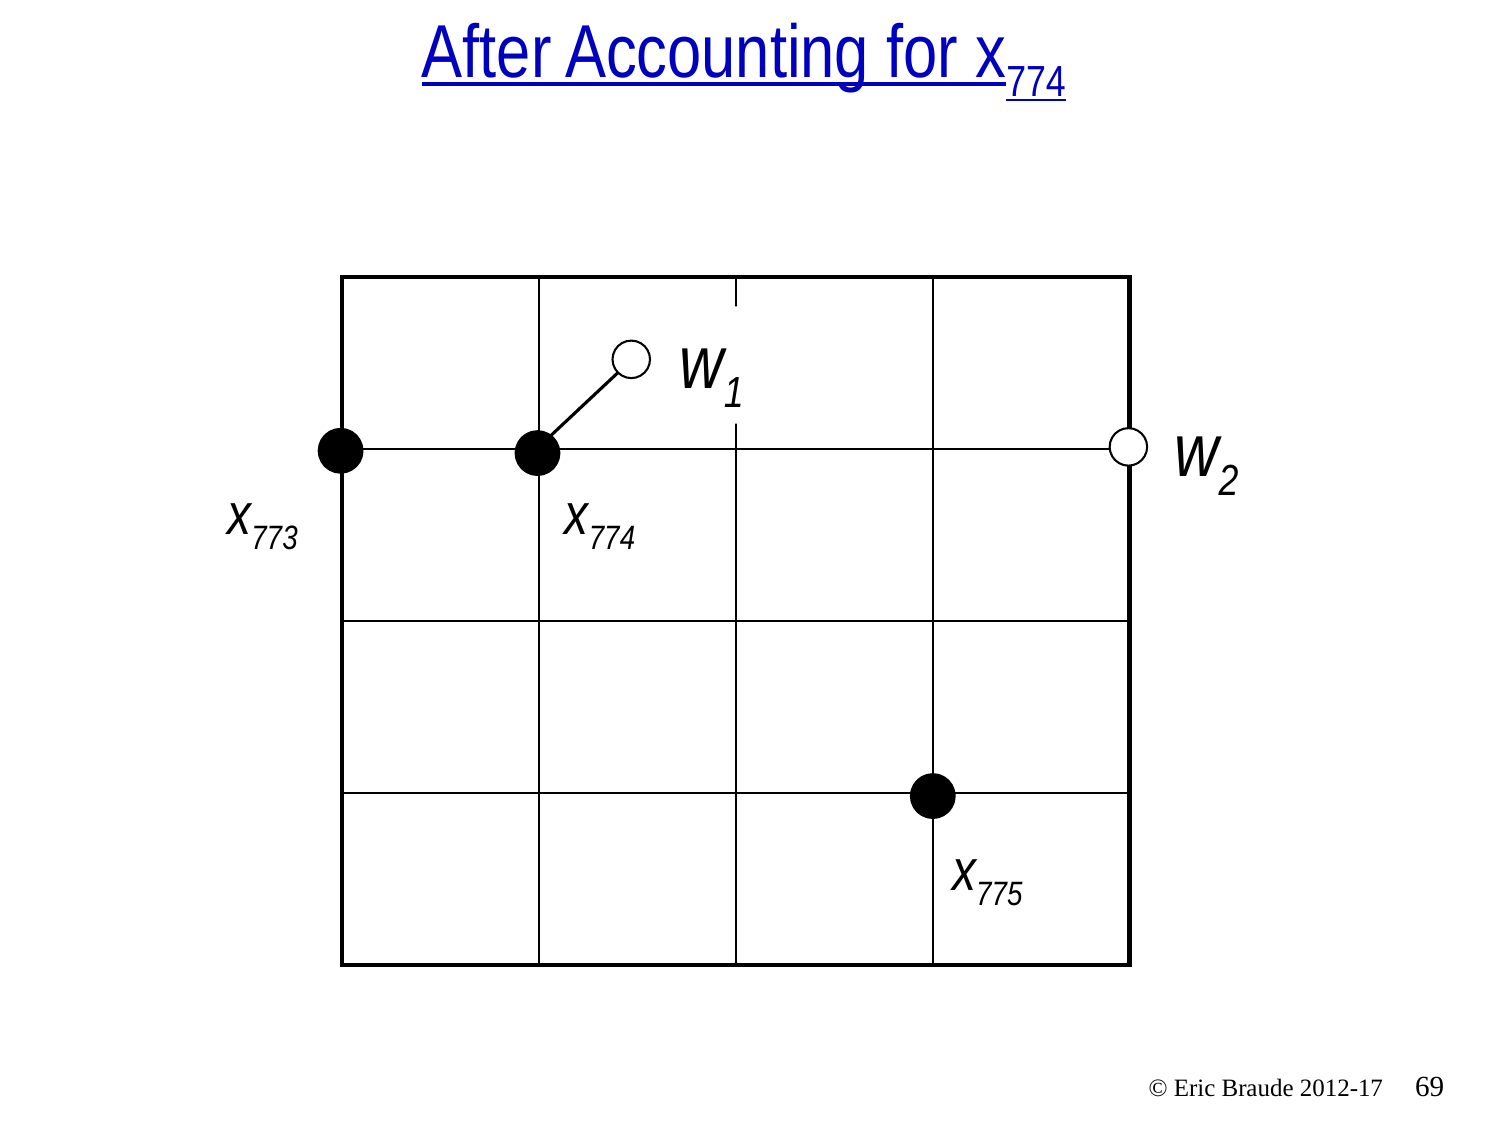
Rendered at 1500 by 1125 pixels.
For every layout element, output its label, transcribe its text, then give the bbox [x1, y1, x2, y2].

table_cell [344, 450, 538, 620]
table_cell [934, 450, 1127, 620]
text_box [1109, 428, 1148, 466]
table_cell [737, 622, 932, 792]
text_box [518, 434, 557, 472]
table_cell [934, 622, 1127, 792]
text_box x775 [937, 825, 1063, 920]
text_box [914, 777, 952, 815]
table_cell [737, 450, 932, 620]
table_cell [737, 794, 932, 963]
table_header [934, 279, 1127, 448]
text_box w2 [1159, 393, 1254, 512]
table_cell [540, 622, 735, 792]
table_header [737, 279, 932, 448]
title After Accounting for x774 [0, 31, 1488, 113]
table_cell [344, 794, 538, 963]
text_box x773 [212, 468, 350, 564]
text_box [612, 340, 651, 379]
table_header [344, 279, 538, 448]
table_cell [540, 794, 735, 963]
text_box x774 [549, 468, 700, 564]
table_header [540, 279, 735, 448]
text_box [321, 432, 360, 470]
table_cell [934, 794, 1127, 963]
table_cell [344, 622, 538, 792]
text_box w1 [664, 306, 759, 424]
table_cell [540, 450, 735, 620]
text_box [550, 372, 619, 436]
